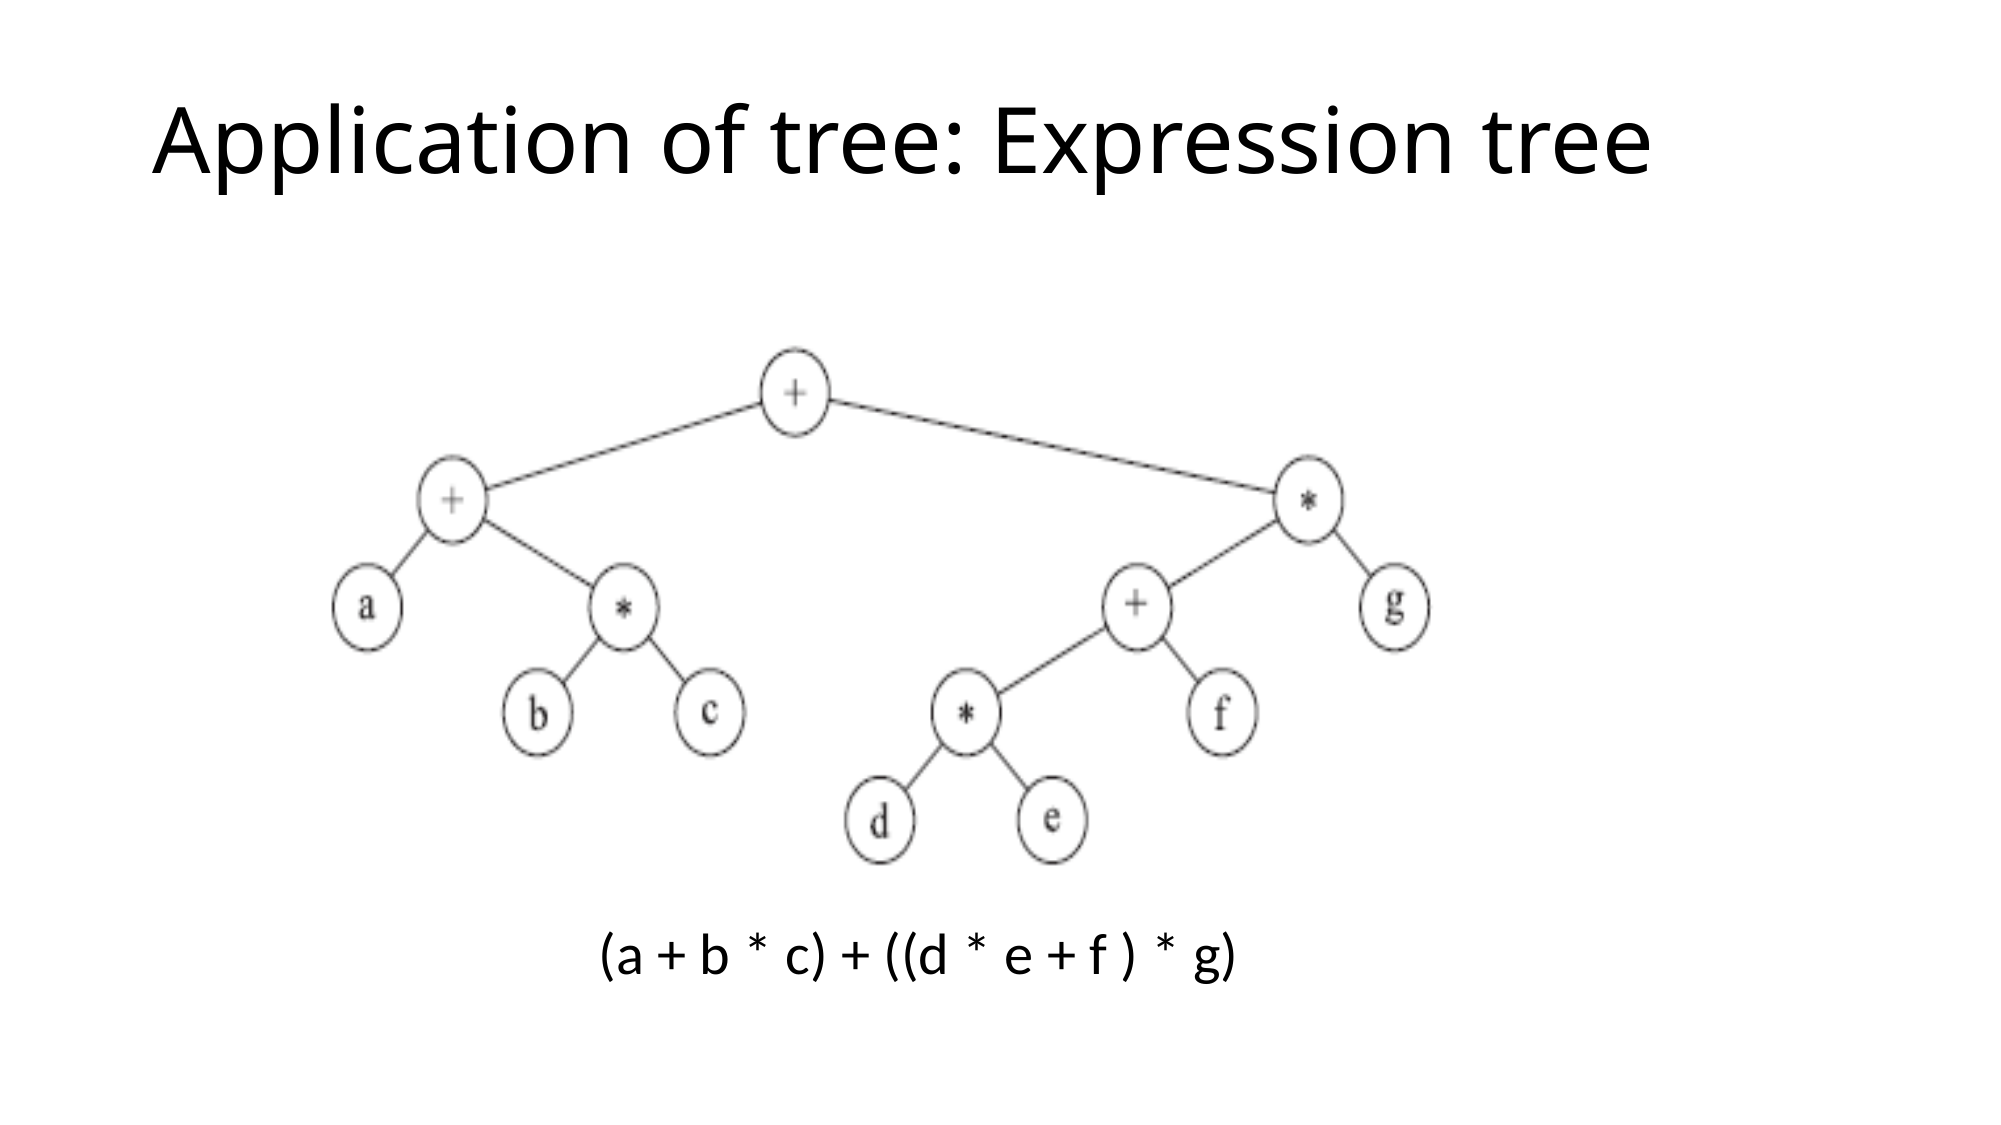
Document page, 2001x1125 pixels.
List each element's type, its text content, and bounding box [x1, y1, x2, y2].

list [275, 272, 1528, 882]
text_box (a + b * c) + ((d * e + f ) * g) [279, 908, 1514, 994]
title Application of tree: Expression tree [137, 59, 1863, 229]
